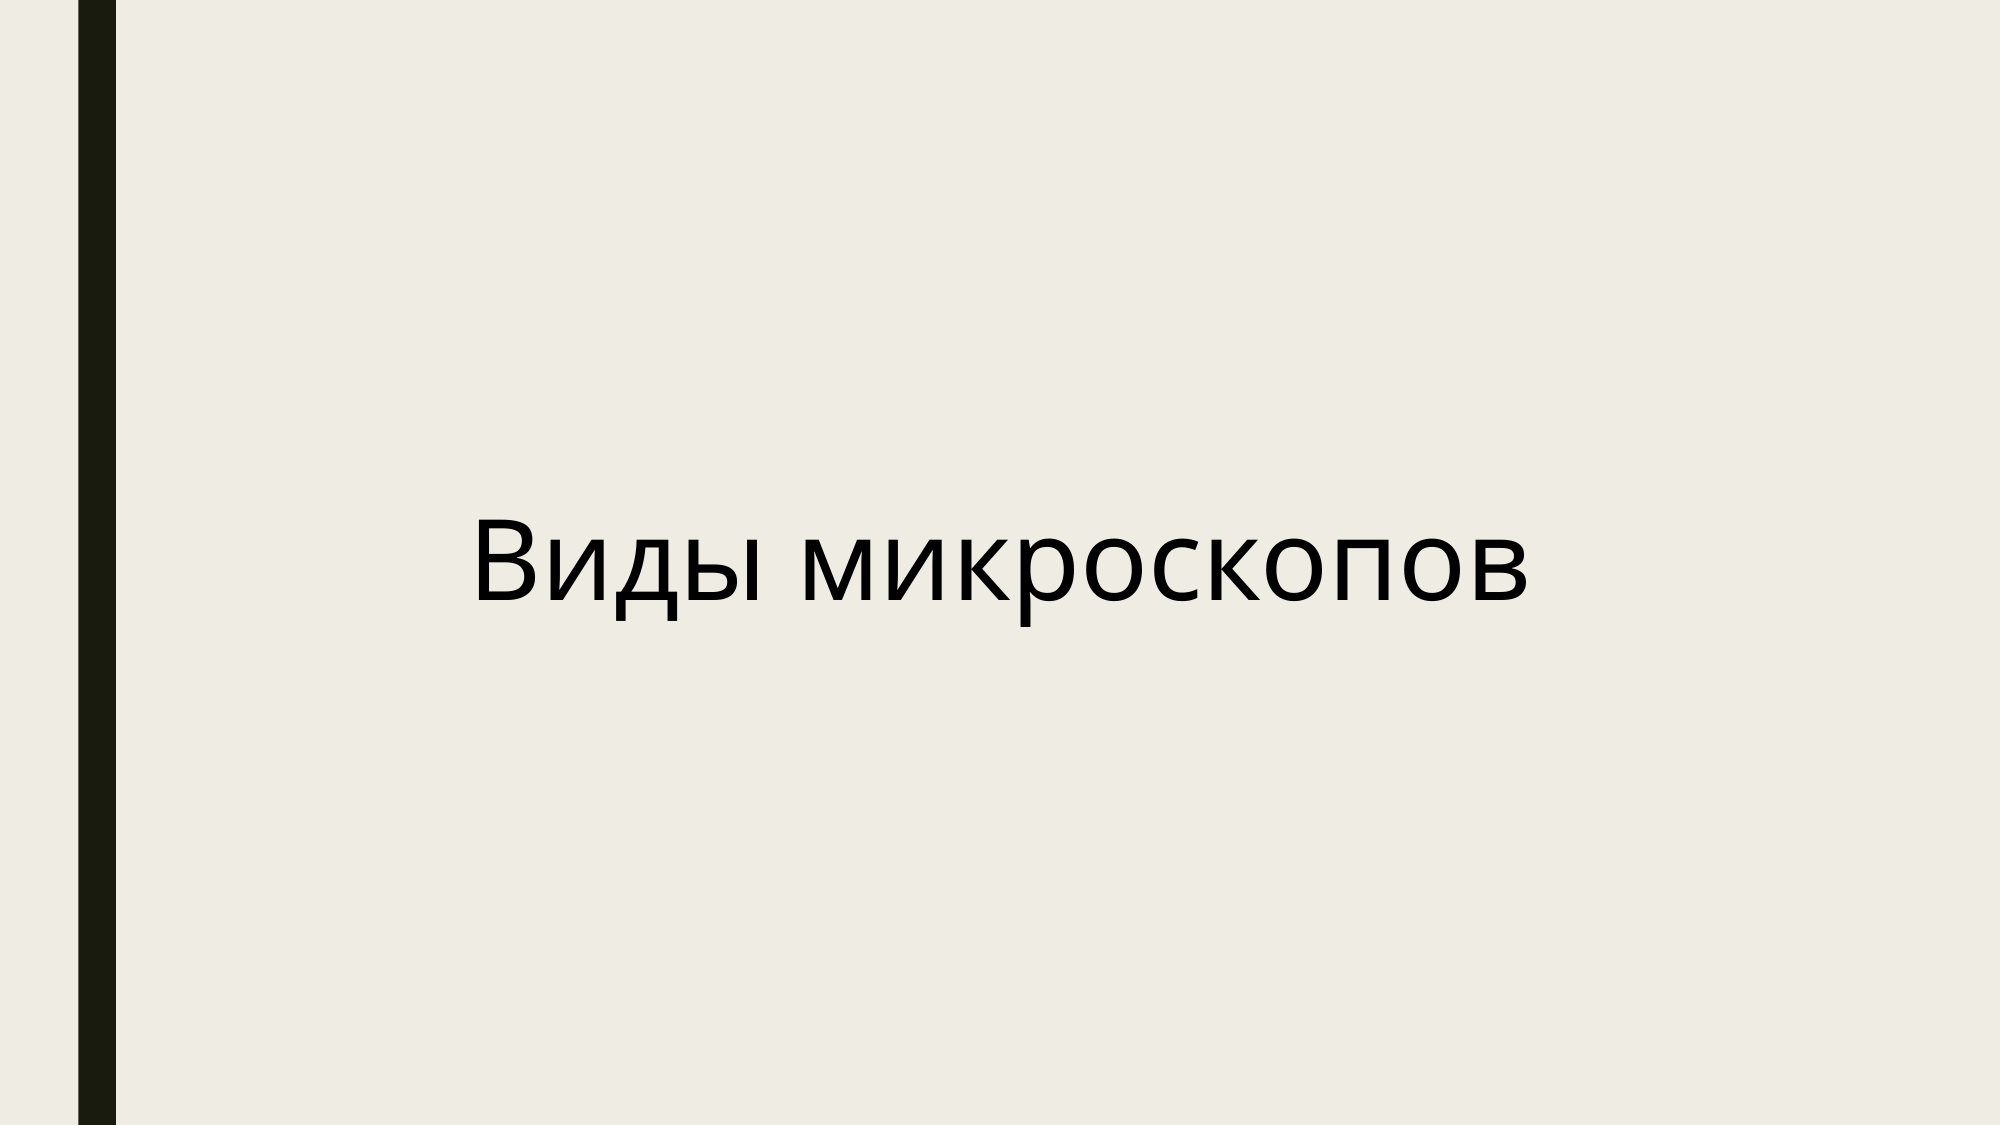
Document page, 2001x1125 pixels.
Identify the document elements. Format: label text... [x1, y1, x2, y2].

text_box Виды микроскопов [453, 480, 1547, 631]
